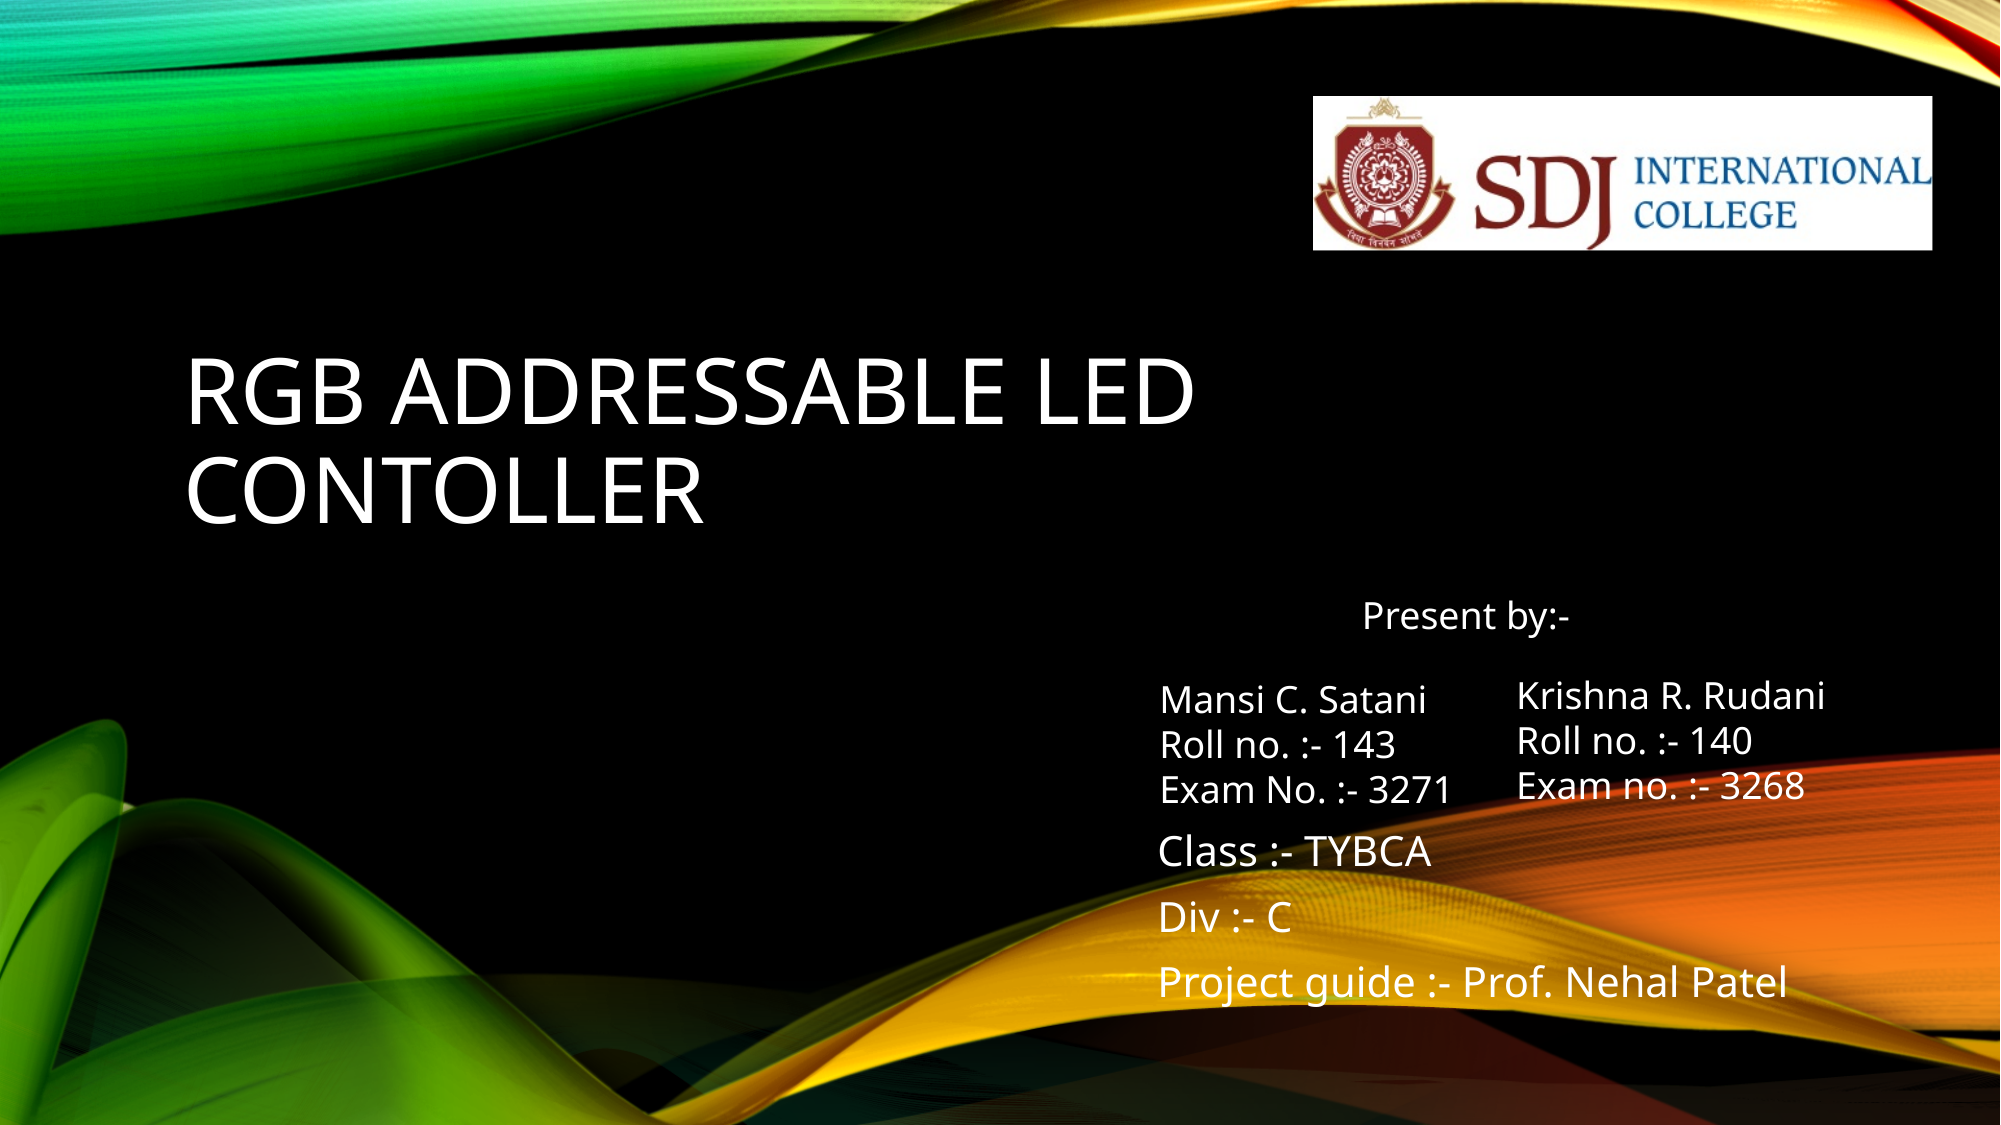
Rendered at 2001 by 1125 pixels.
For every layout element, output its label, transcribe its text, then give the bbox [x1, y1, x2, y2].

picture [0, 0, 2000, 252]
text_box Mansi C. Satani Roll no. :- 143 Exam No. :- 3271 [1144, 623, 1479, 819]
text_box Krishna R. Rudani Roll no. :- 140 Exam no. :- 3268 [1501, 664, 1876, 815]
picture [0, 717, 2000, 1125]
title RGB addressable LED CONTOLLER [168, 251, 1408, 552]
text_box Present by:- [1347, 584, 1610, 690]
subtitle Class :- TYBCA Div :- C Project guide :- Prof. Nehal Patel [1142, 822, 1851, 1043]
